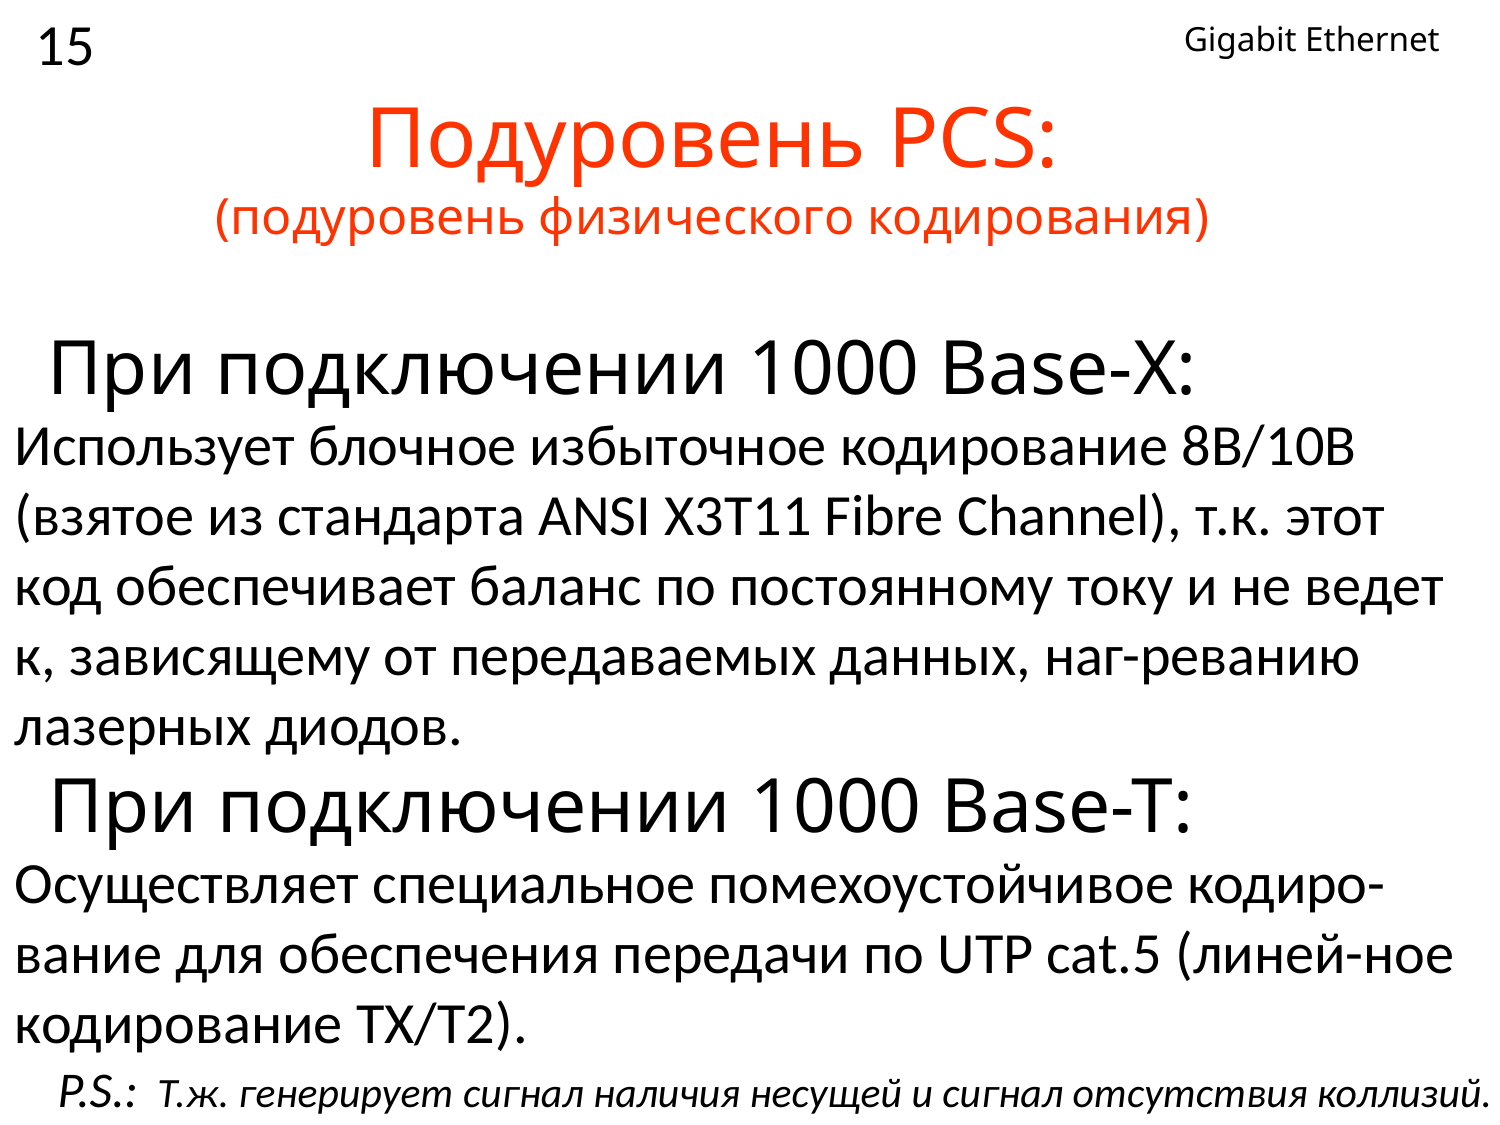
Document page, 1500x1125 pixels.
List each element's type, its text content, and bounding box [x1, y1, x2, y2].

text_box При подключении 1000 Base-T: [34, 749, 1248, 837]
text_box При подключении 1000 Base-X: [32, 312, 1251, 418]
text_box Использует блочное избыточное кодирование 8B/10B (взятое из стандарта ANSI X3T11 Fibre Channel), т.к. этот код обеспечивает баланс по постоянному току и не ведет к, зависящему от передаваемых данных, наг-реванию лазерных диодов. [0, 399, 1500, 765]
text_box Осуществляет специальное помехоустойчивое кодиро-вание для обеспечения передачи по UTP cat.5 (линей-ное кодирование TX/T2). [0, 837, 1500, 1063]
text_box Gigabit Ethernet [1168, 11, 1464, 66]
text_box 15 [0, 0, 110, 85]
text_box P.S.: Т.ж. генерирует сигнал наличия несущей и сигнал отсутствия коллизий. [42, 1049, 1500, 1125]
title Подуровень PСS: (подуровень физического кодирования) [0, 70, 1425, 258]
